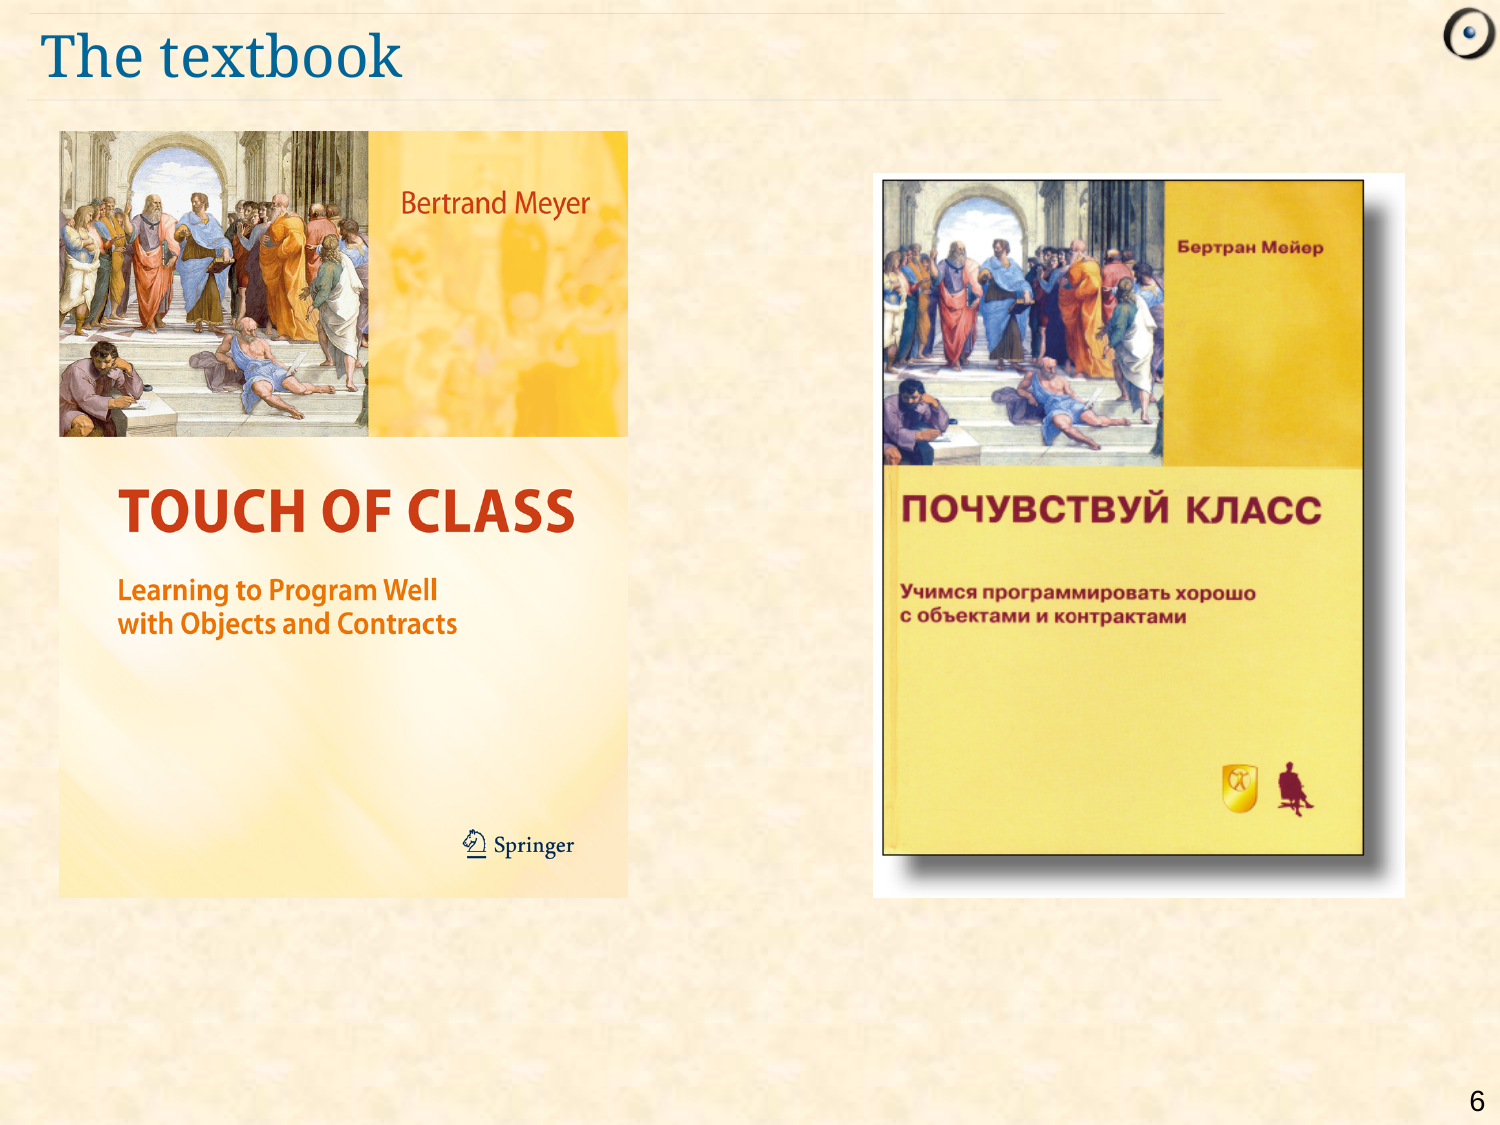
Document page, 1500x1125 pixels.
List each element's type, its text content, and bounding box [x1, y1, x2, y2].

picture [0, 0, 1500, 1125]
title The textbook [40, 18, 1344, 91]
